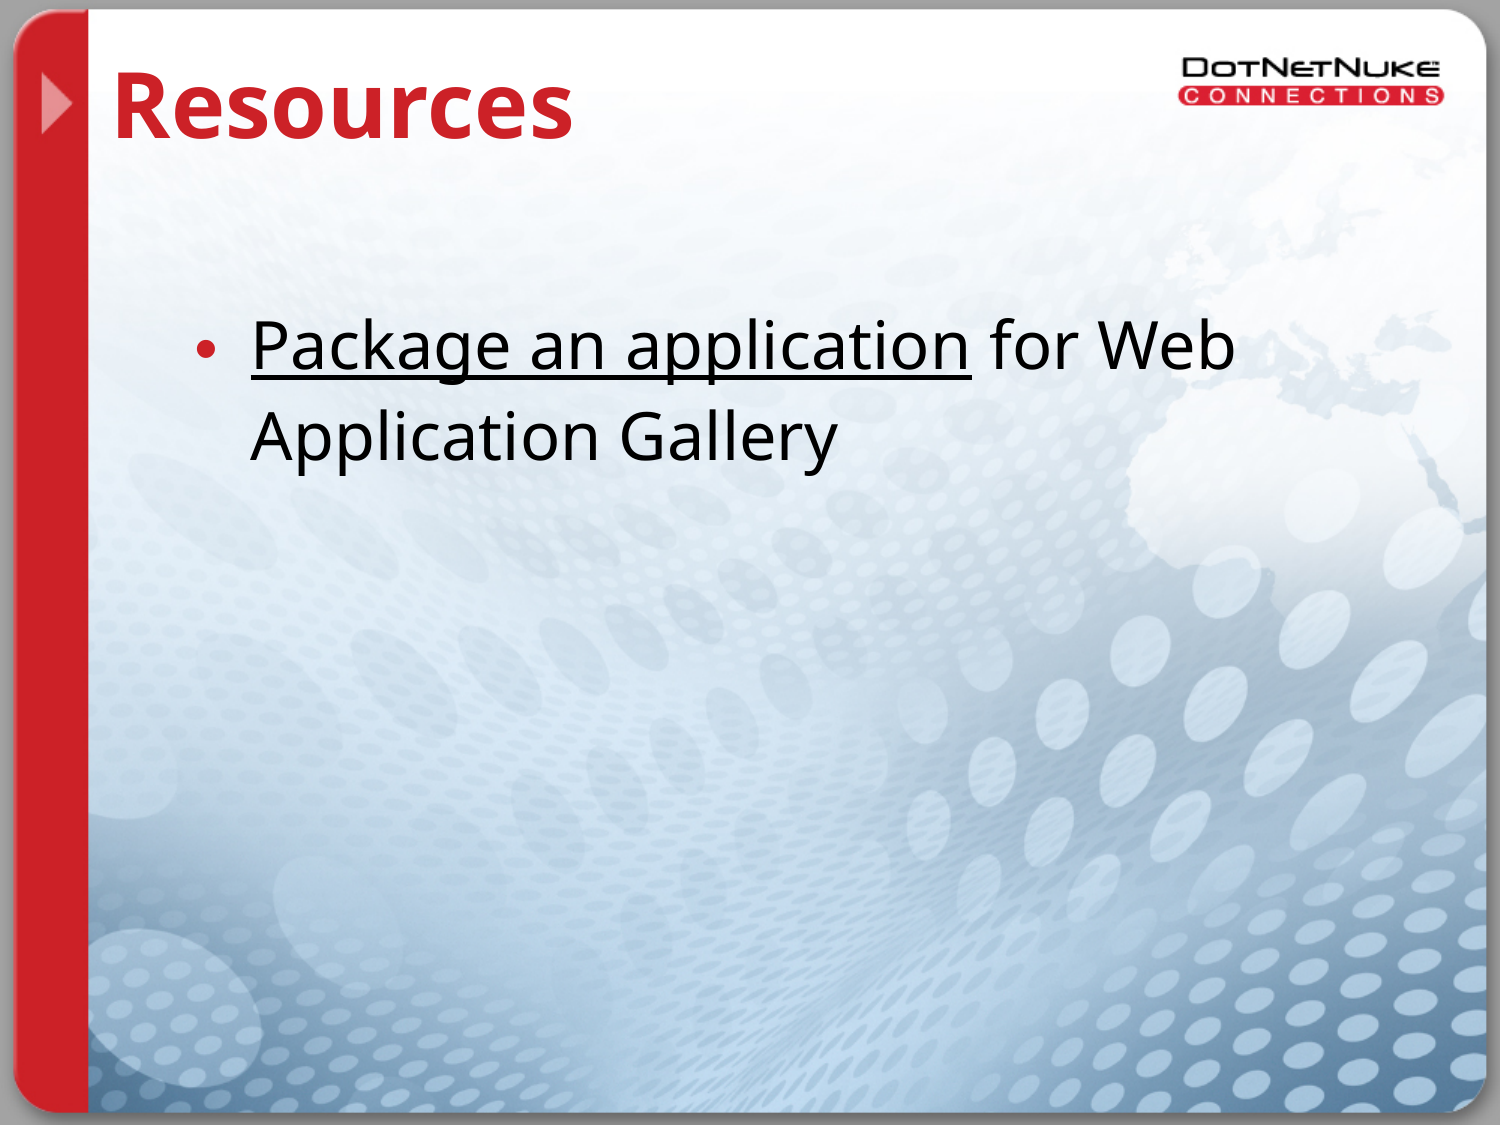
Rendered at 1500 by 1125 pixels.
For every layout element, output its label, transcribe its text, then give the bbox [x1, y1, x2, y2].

picture [0, 0, 1500, 1125]
title Resources [95, 49, 1160, 256]
list Package an application for Web Application Gallery [179, 295, 1425, 1005]
